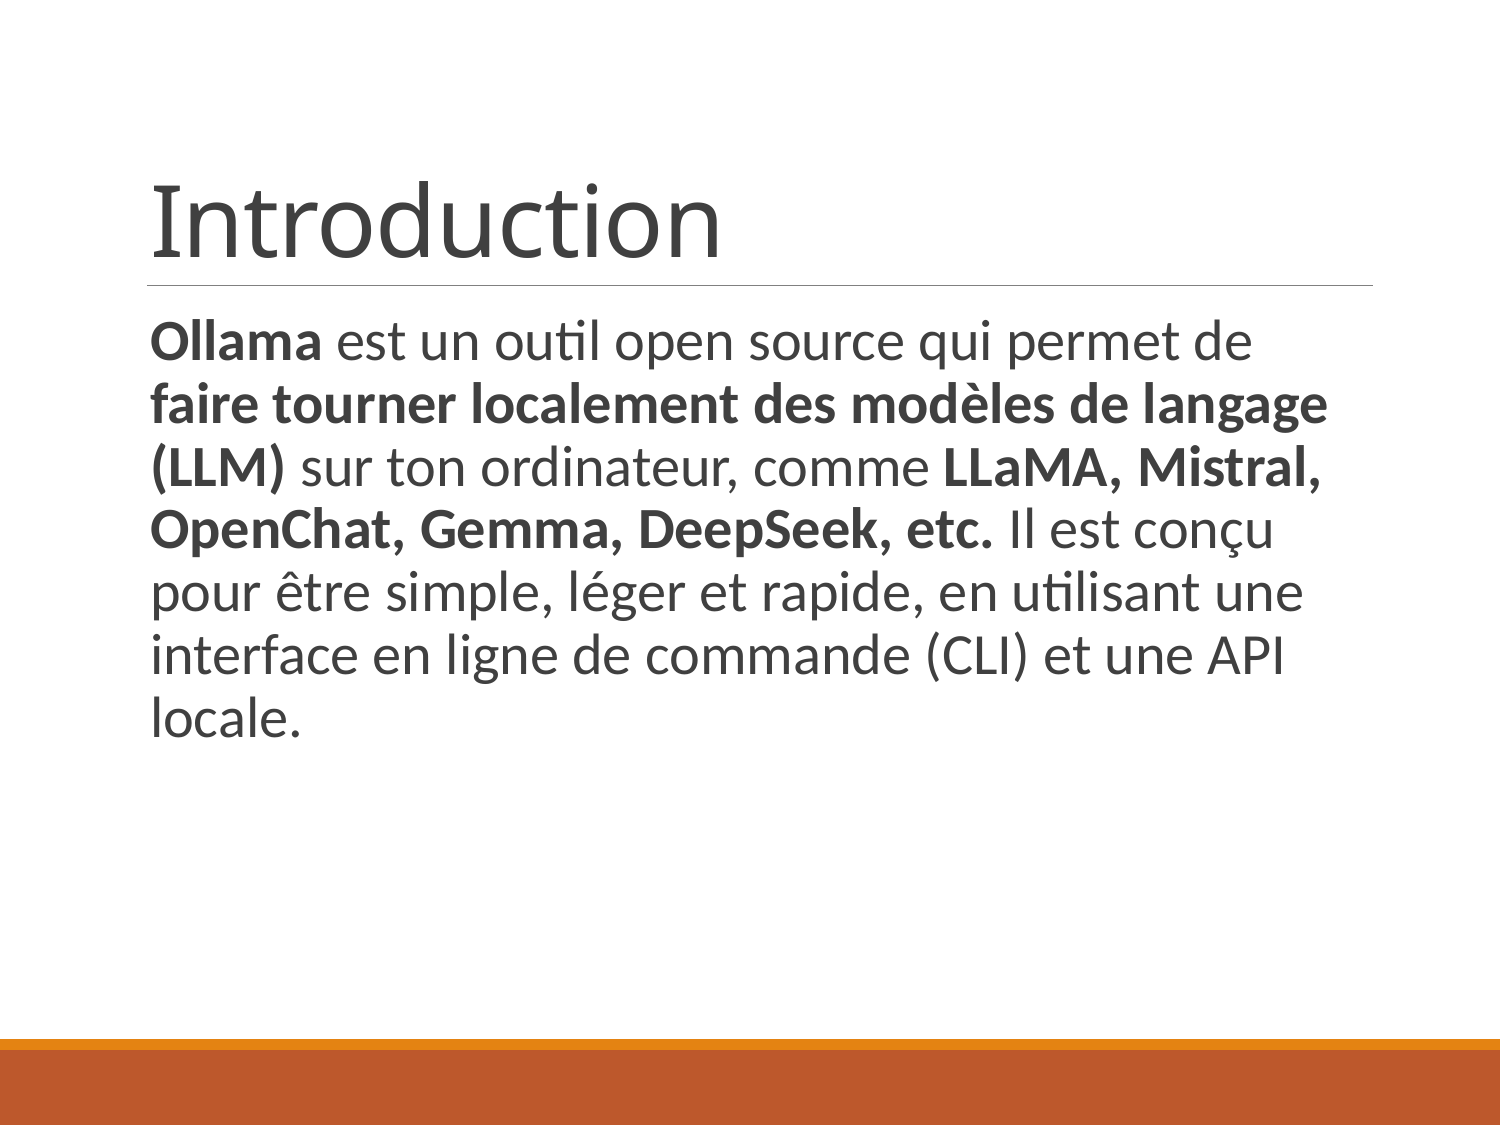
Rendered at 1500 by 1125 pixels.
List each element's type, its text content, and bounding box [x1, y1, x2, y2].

list Ollama est un outil open source qui permet de faire tourner localement des modèles de langage (LLM) sur ton ordinateur, comme LLaMA, Mistral, OpenChat, Gemma, DeepSeek, etc. Il est conçu pour être simple, léger et rapide, en utilisant une interface en ligne de commande (CLI) et une API locale. [135, 302, 1373, 963]
title Introduction [135, 47, 1373, 285]
